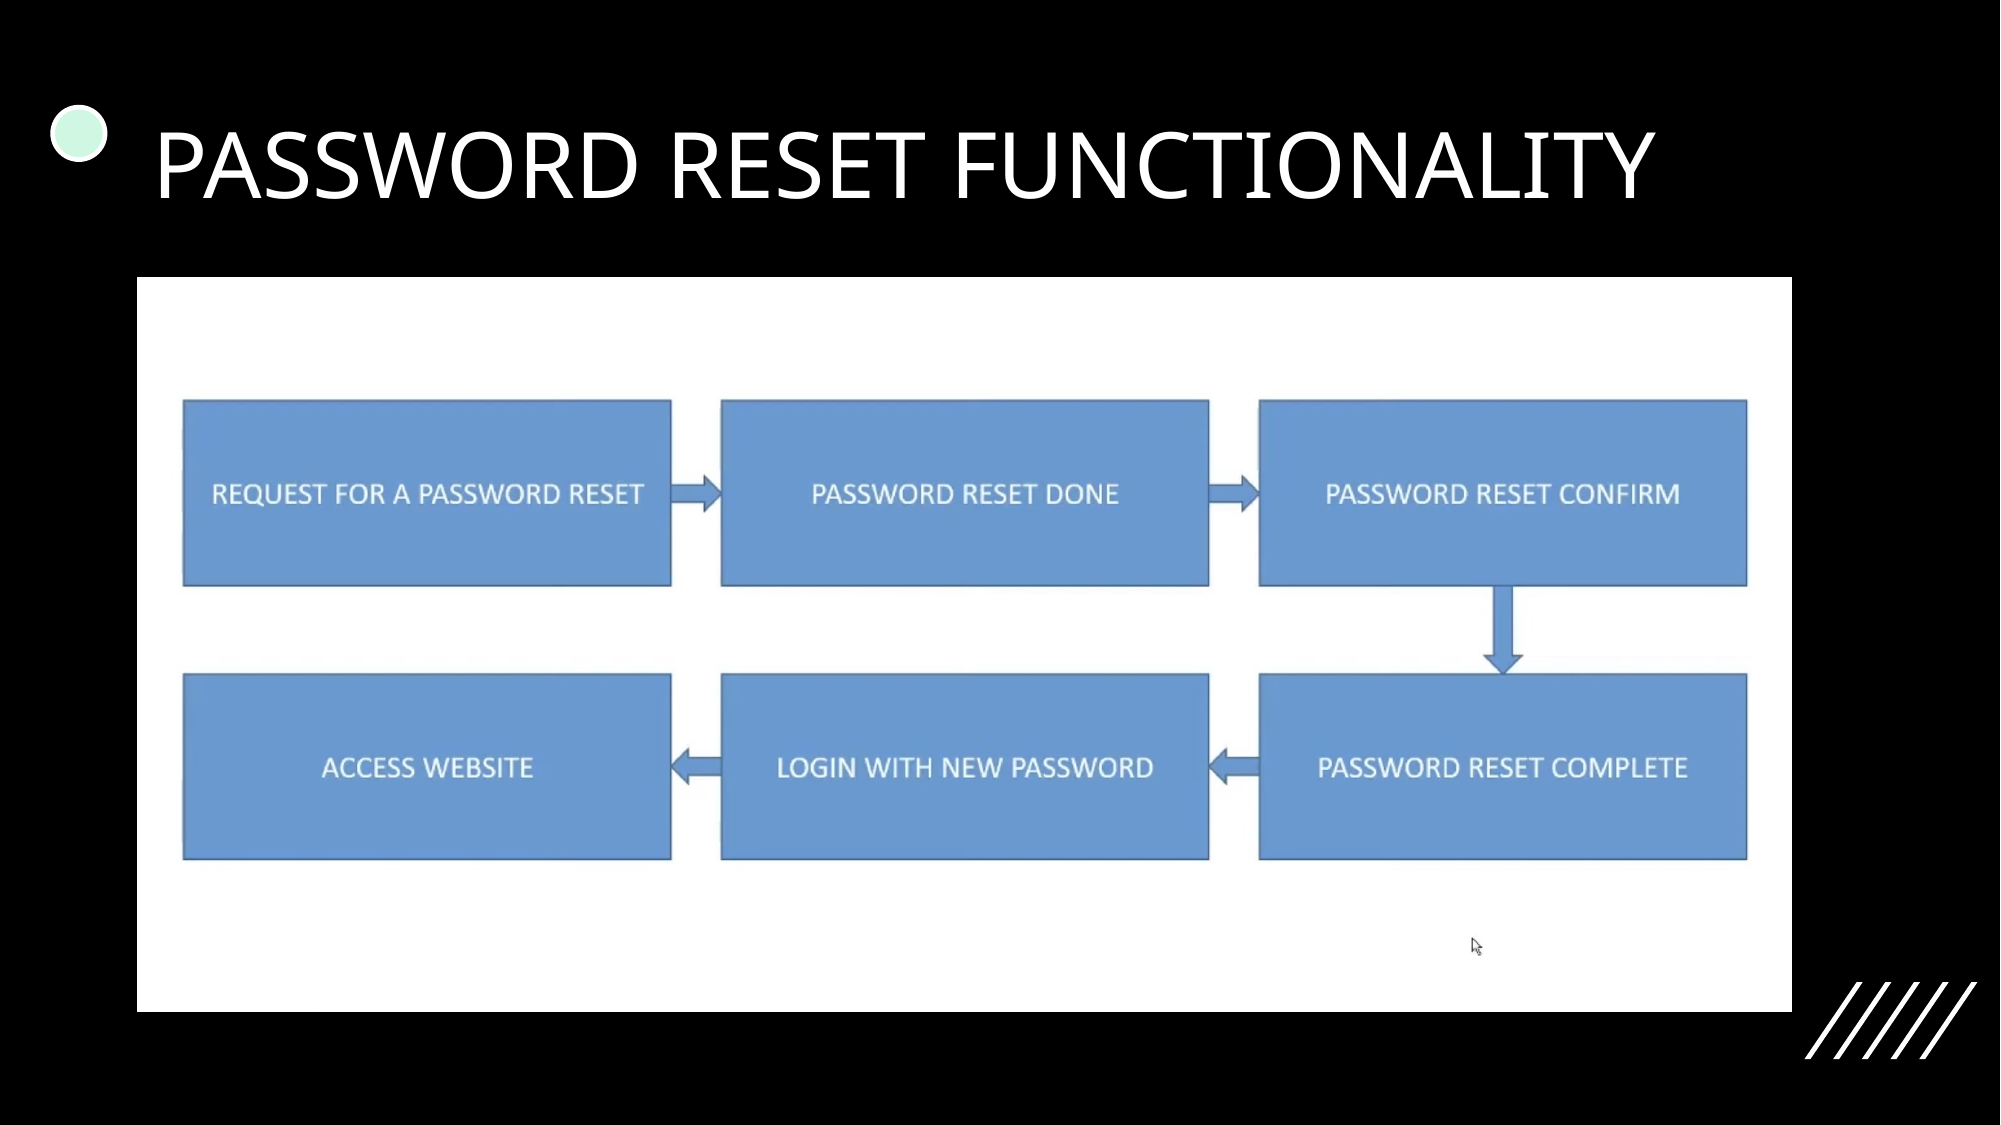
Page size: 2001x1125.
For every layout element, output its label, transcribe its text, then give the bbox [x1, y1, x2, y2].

title PASSWORD RESET FUNCTIONALITY [137, 59, 1863, 278]
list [137, 277, 1792, 1013]
